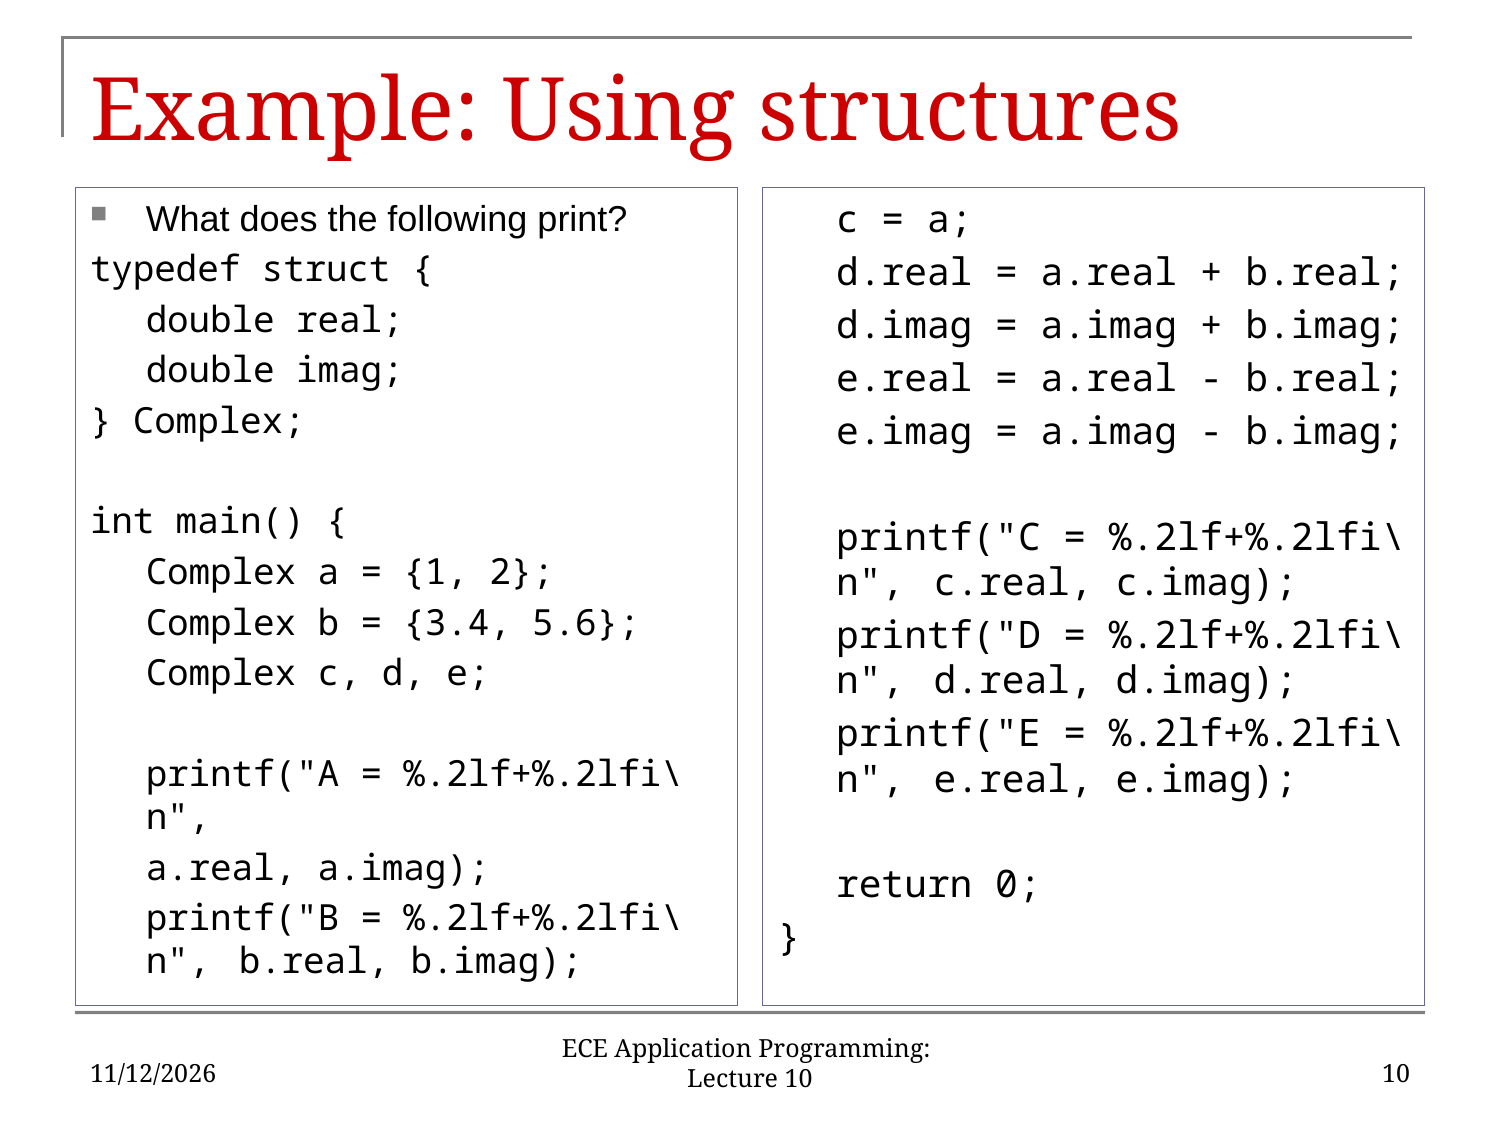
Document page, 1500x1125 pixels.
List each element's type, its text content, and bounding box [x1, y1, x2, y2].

slide_number 10 [1074, 1023, 1426, 1100]
footer ECE Application Programming: Lecture 10 [512, 1024, 988, 1101]
list c = a; d.real = a.real + b.real; d.imag = a.imag + b.imag; e.real = a.real - b.real; e.imag = a.imag - b.imag; printf("C = %.2lf+%.2lfi\n", c.real, c.imag); printf("D = %.2lf+%.2lfi\n", d.real, d.imag); printf("E = %.2lf+%.2lfi\n", e.real, e.imag); return 0; } [762, 187, 1425, 1006]
list What does the following print? typedef struct { double real; double imag; } Complex; int main() { Complex a = {1, 2}; Complex b = {3.4, 5.6}; Complex c, d, e; printf("A = %.2lf+%.2lfi\n", a.real, a.imag); printf("B = %.2lf+%.2lfi\n", b.real, b.imag); [75, 187, 738, 1006]
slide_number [74, 1023, 426, 1100]
title Example: Using structures [75, 45, 1425, 163]
